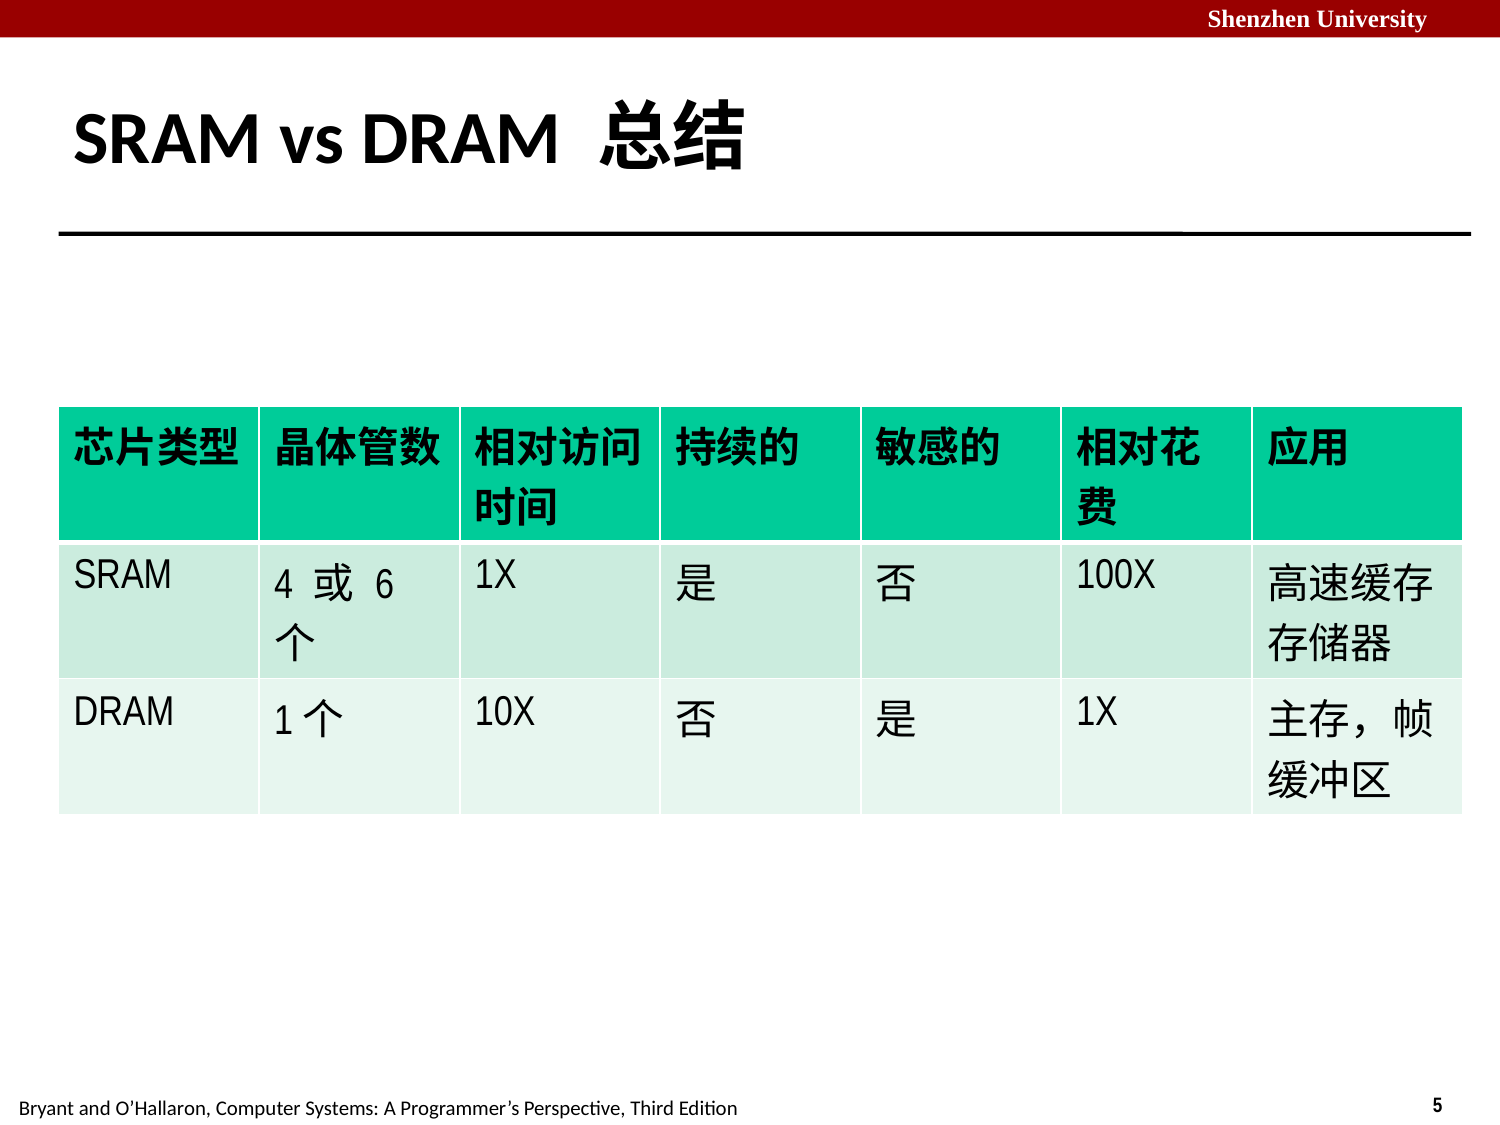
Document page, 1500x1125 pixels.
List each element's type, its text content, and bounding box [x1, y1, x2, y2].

table_cell 主存，帧缓冲区 [1253, 679, 1462, 814]
table_cell 4 或 6个 [260, 545, 459, 678]
table_header 相对花费 [1062, 407, 1251, 540]
table_header 持续的 [661, 407, 860, 540]
table_cell 是 [862, 679, 1060, 814]
table_header 应用 [1253, 407, 1462, 540]
table_cell SRAM [59, 545, 258, 678]
table_cell 1X [1062, 679, 1251, 814]
table_cell DRAM [59, 679, 258, 814]
table_cell 1个 [260, 679, 459, 814]
table_header 晶体管数 [260, 407, 459, 540]
table_cell 高速缓存存储器 [1253, 545, 1462, 678]
table_header 芯片类型 [59, 407, 258, 540]
table_header 敏感的 [862, 407, 1060, 540]
table_header 相对访问时间 [461, 407, 659, 540]
table_cell 否 [862, 545, 1060, 678]
table_cell 否 [661, 679, 860, 814]
table_cell 是 [661, 545, 860, 678]
table_cell 100X [1062, 545, 1251, 678]
table_cell 10X [461, 679, 659, 814]
table_cell 1X [461, 545, 659, 678]
title SRAM vs DRAM 总结 [58, 71, 1305, 197]
